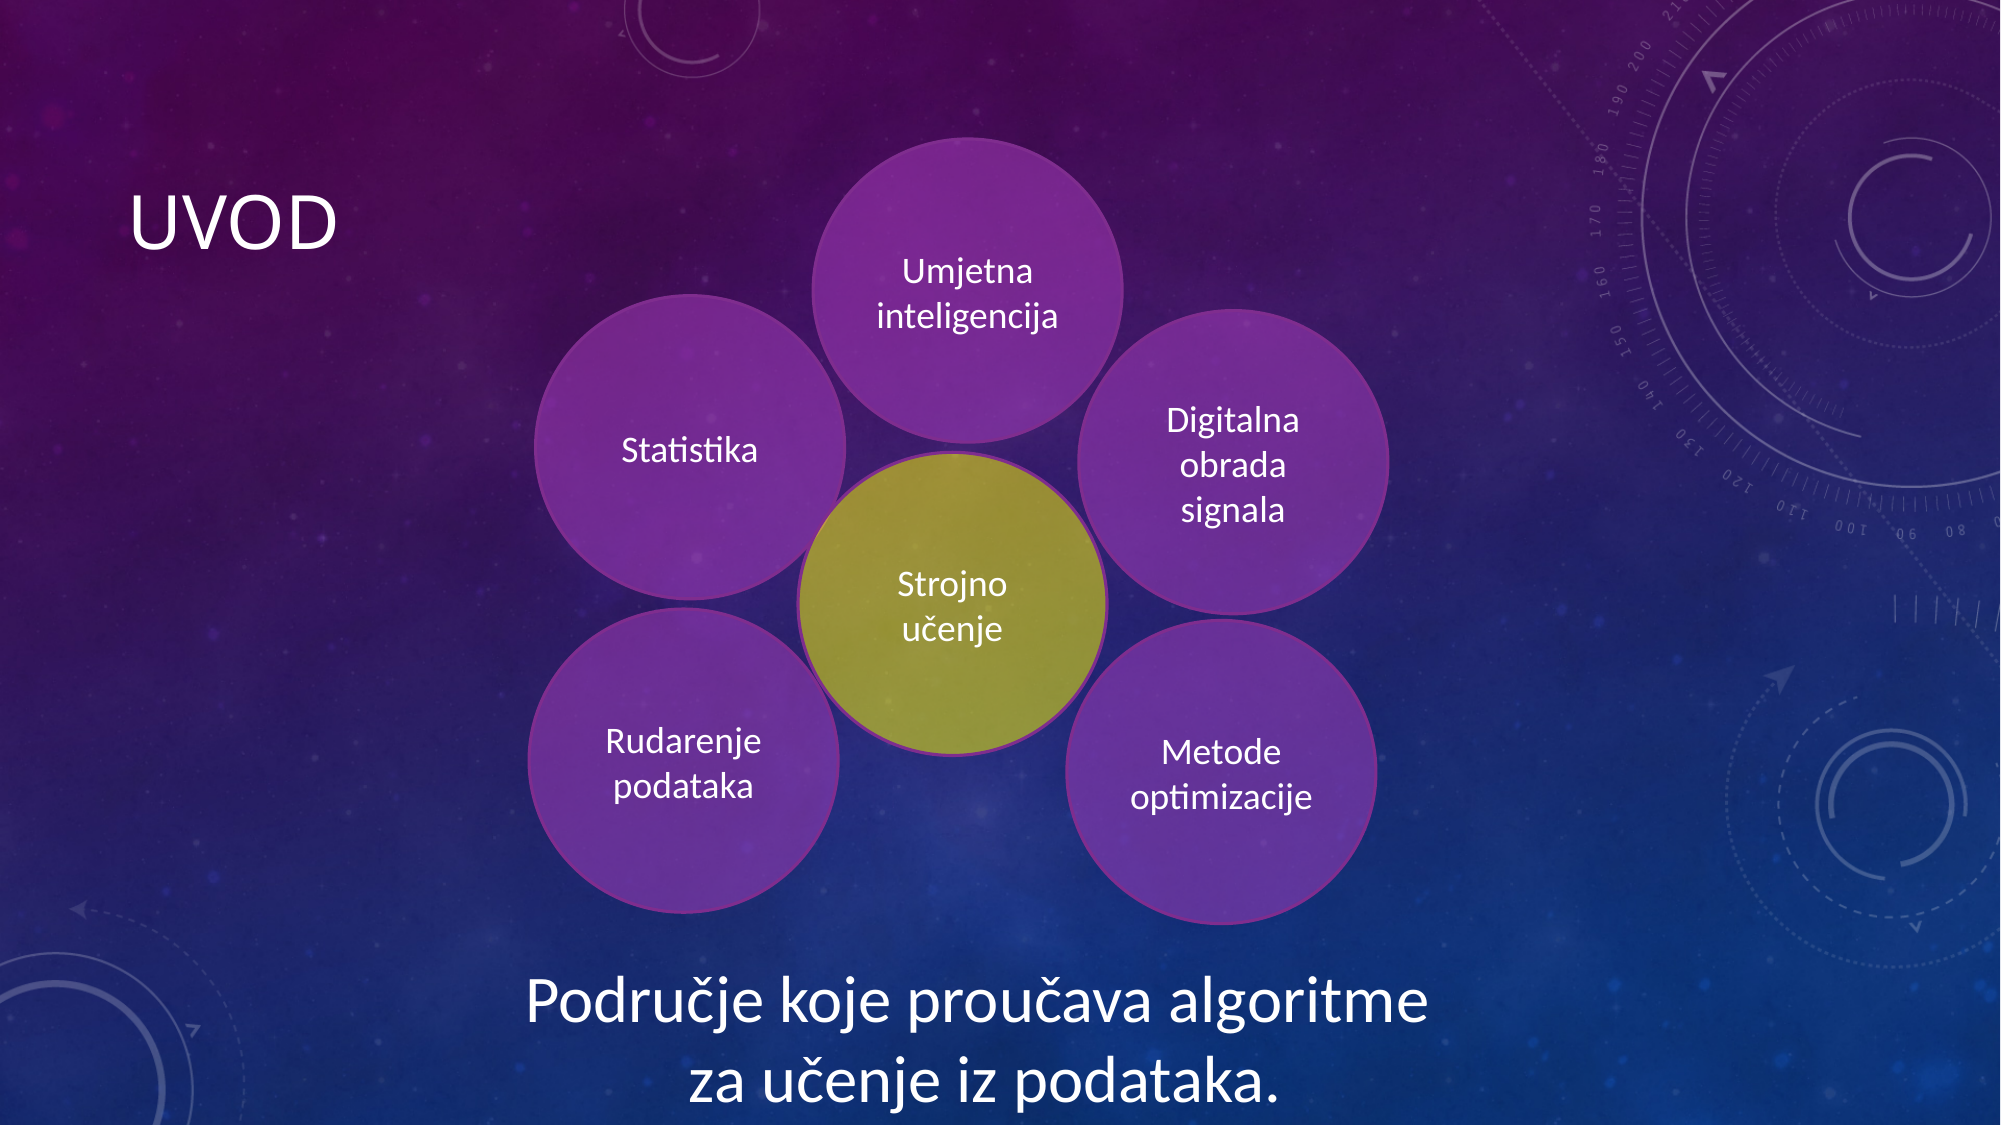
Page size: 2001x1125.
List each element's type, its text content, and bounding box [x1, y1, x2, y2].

picture [0, 0, 2001, 1125]
text_box Digitalna obrada signala [1077, 309, 1390, 616]
text_box Statistika [534, 294, 847, 601]
text_box Područje koje proučava algoritme za učenje iz podataka. [510, 948, 1460, 1123]
text_box Rudarenje podataka [527, 607, 840, 914]
text_box Umjetna inteligencija [811, 137, 1124, 444]
text_box Metode optimizacije [1065, 618, 1378, 926]
title Uvod [112, 99, 1775, 339]
text_box Strojno učenje [796, 450, 1109, 758]
